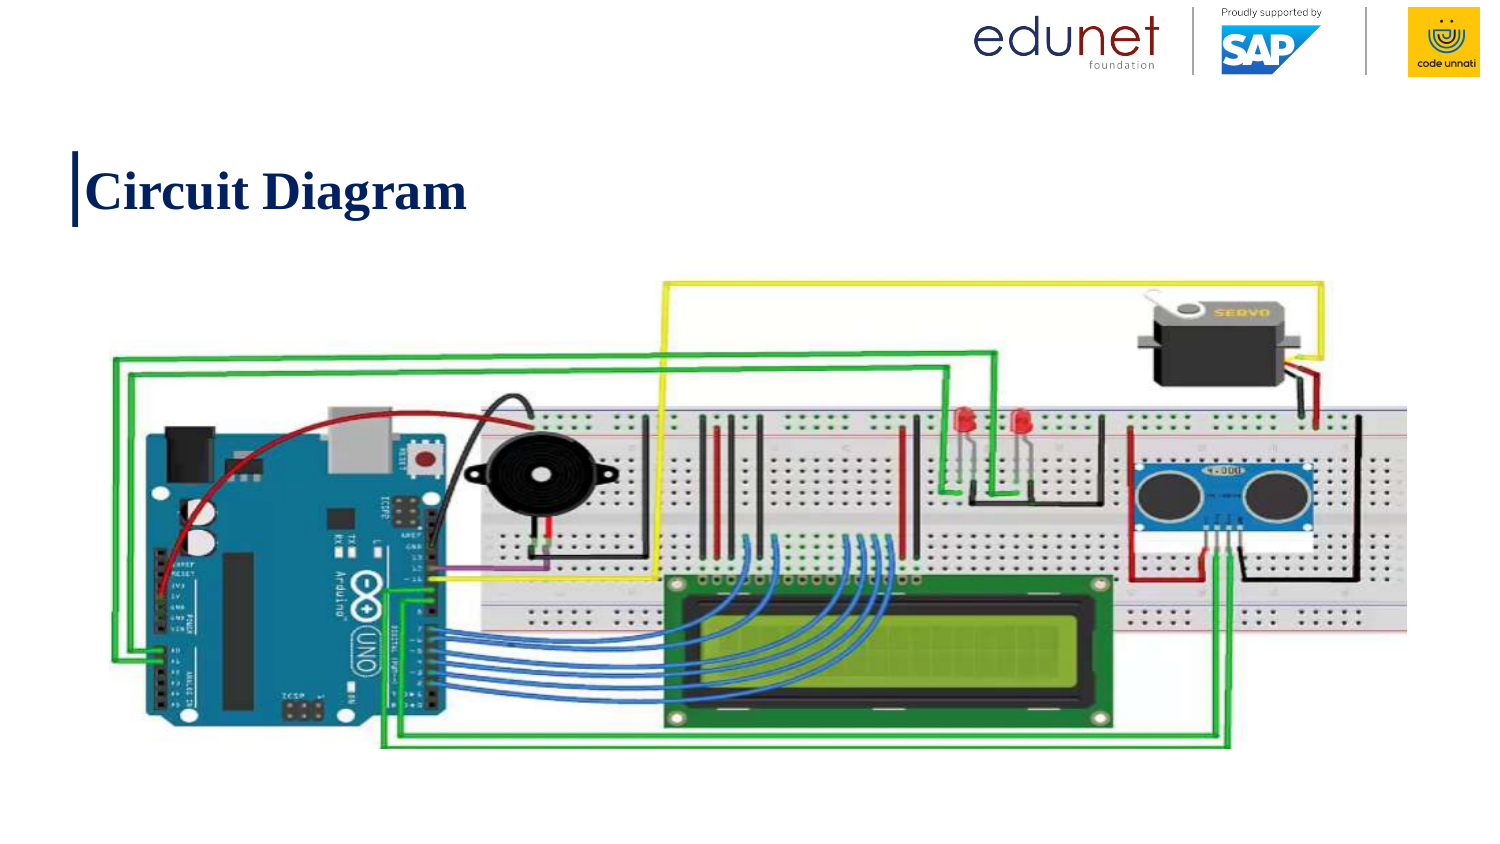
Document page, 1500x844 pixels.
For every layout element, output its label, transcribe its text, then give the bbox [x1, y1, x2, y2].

title |Circuit Diagram [51, 110, 1449, 205]
picture [966, 8, 1168, 76]
picture [1408, 7, 1480, 77]
picture [109, 240, 1407, 749]
picture [1221, 8, 1322, 75]
